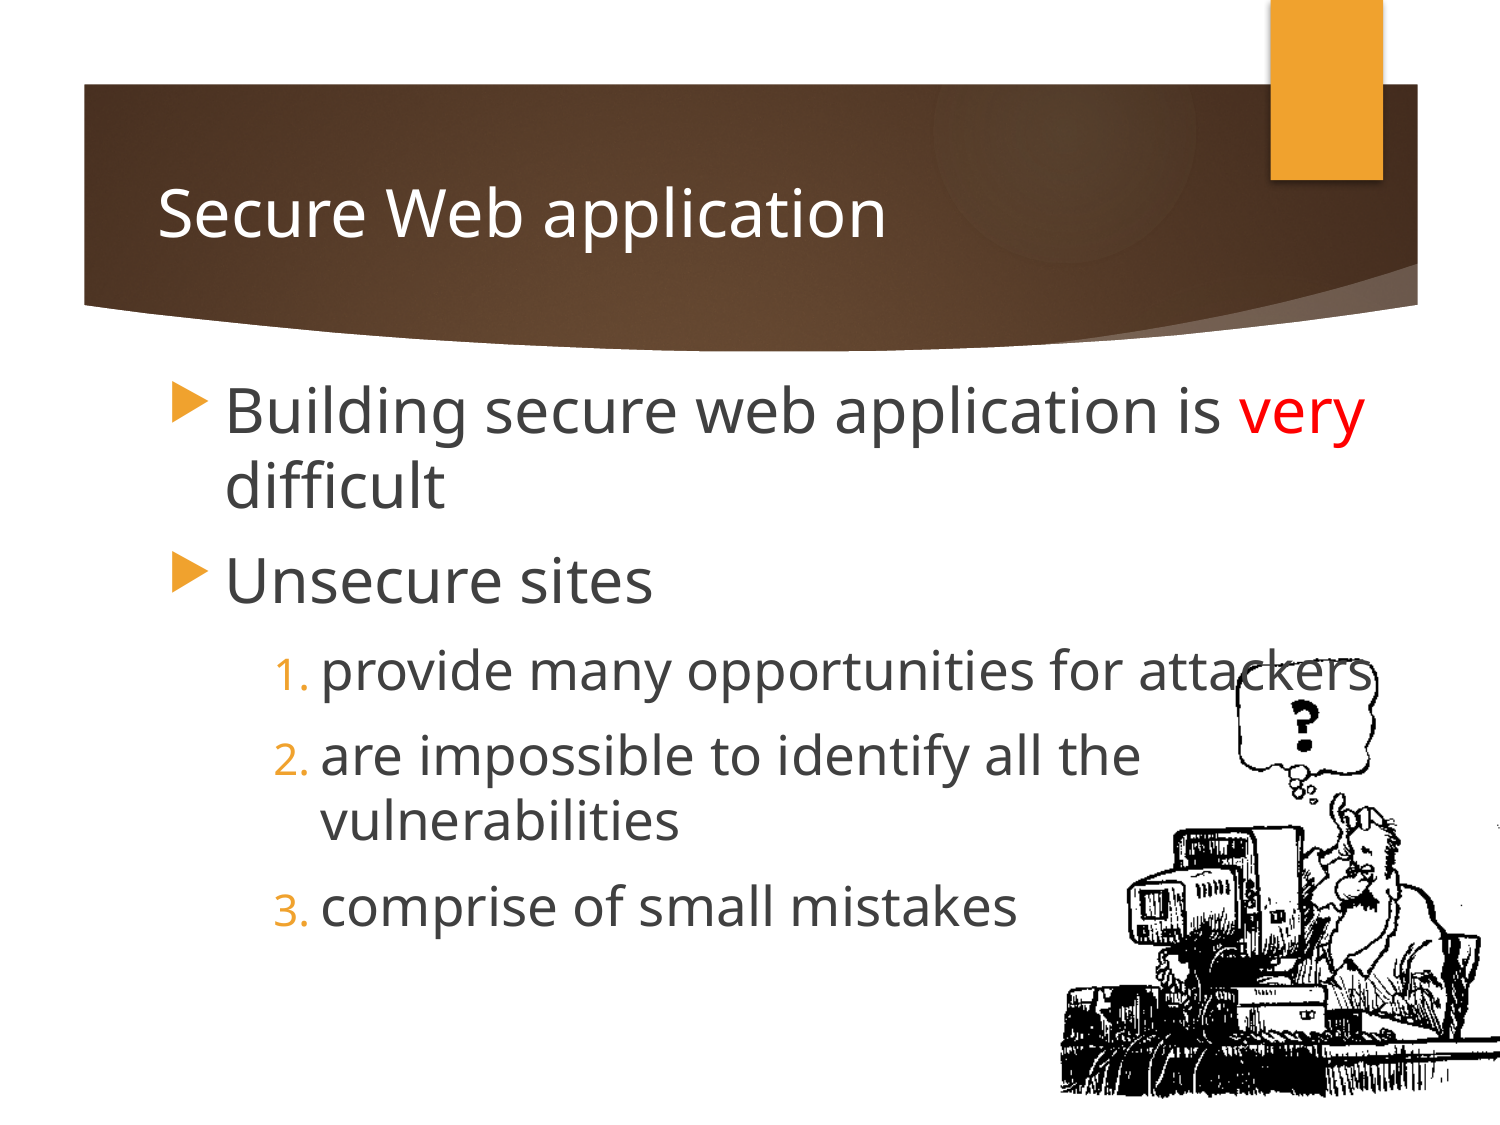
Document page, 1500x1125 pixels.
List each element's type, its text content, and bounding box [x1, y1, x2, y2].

list Building secure web application is very difficult Unsecure sites provide many opportunities for attackers are impossible to identify all the vulnerabilities comprise of small mistakes [152, 363, 1402, 966]
title Secure Web application [142, 152, 1183, 269]
picture [1046, 647, 1500, 1109]
